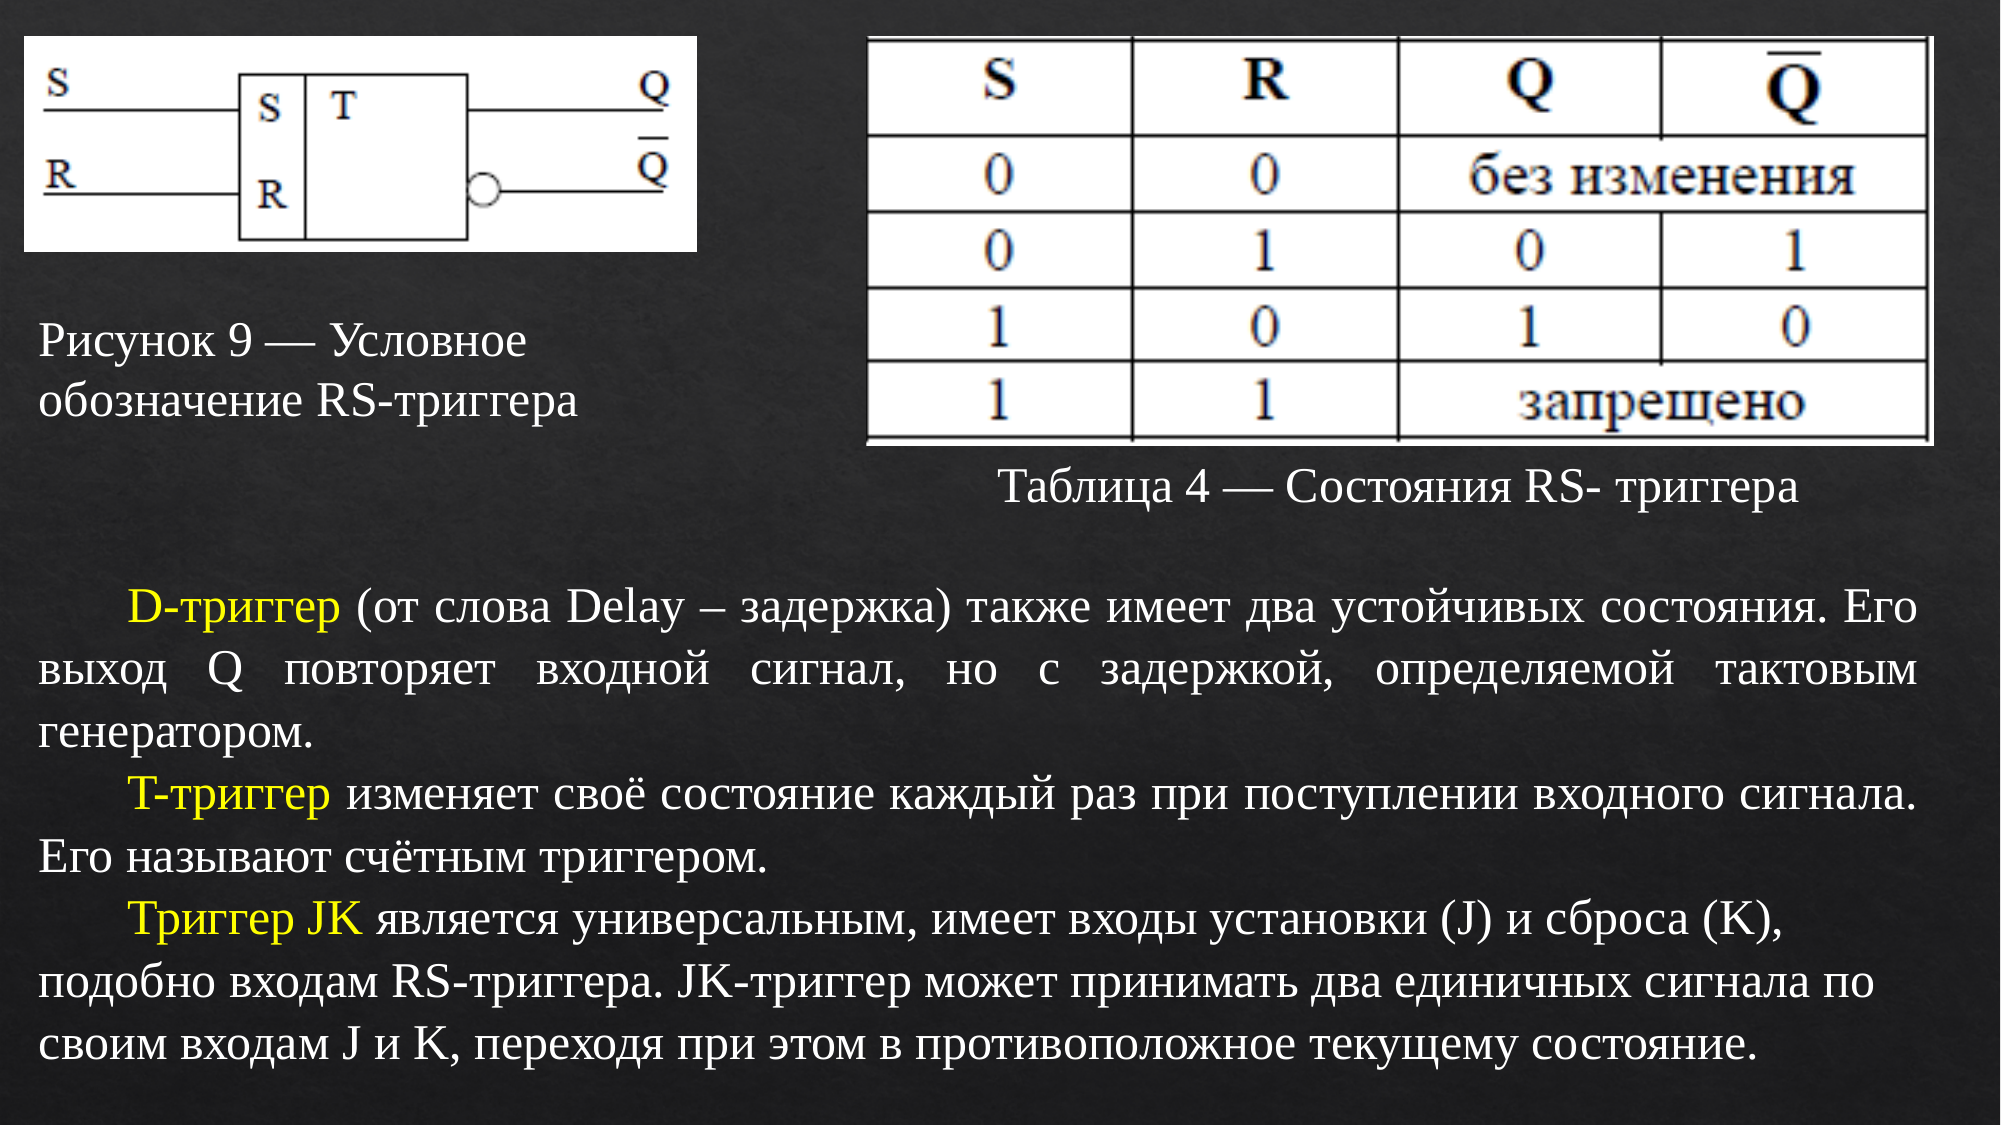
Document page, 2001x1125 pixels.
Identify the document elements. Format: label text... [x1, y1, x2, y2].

picture [866, 36, 1935, 446]
text_box D-триггер (от слова Delay – задержка) также имеет два устойчивых состояния. Его выход Q повторяет входной сигнал, но с задержкой, определяемой тактовым генератором. T-триггер изменяет своё состояние каждый раз при поступлении входного сигнала. Его называют счётным триггером. Триггер JK является универсальным, имеет входы установки (J) и сброса (K), подобно входам RS-триггера. JK-триггер может принимать два единичных сигнала по своим входам J и K, переходя при этом в противоположное текущему состояние. [24, 562, 1934, 1077]
text_box Рисунок 9 — Условное обозначение RS-триггера [24, 299, 697, 435]
picture [23, 36, 697, 252]
text_box Таблица 4 — Состояния RS- триггера [982, 457, 1818, 521]
